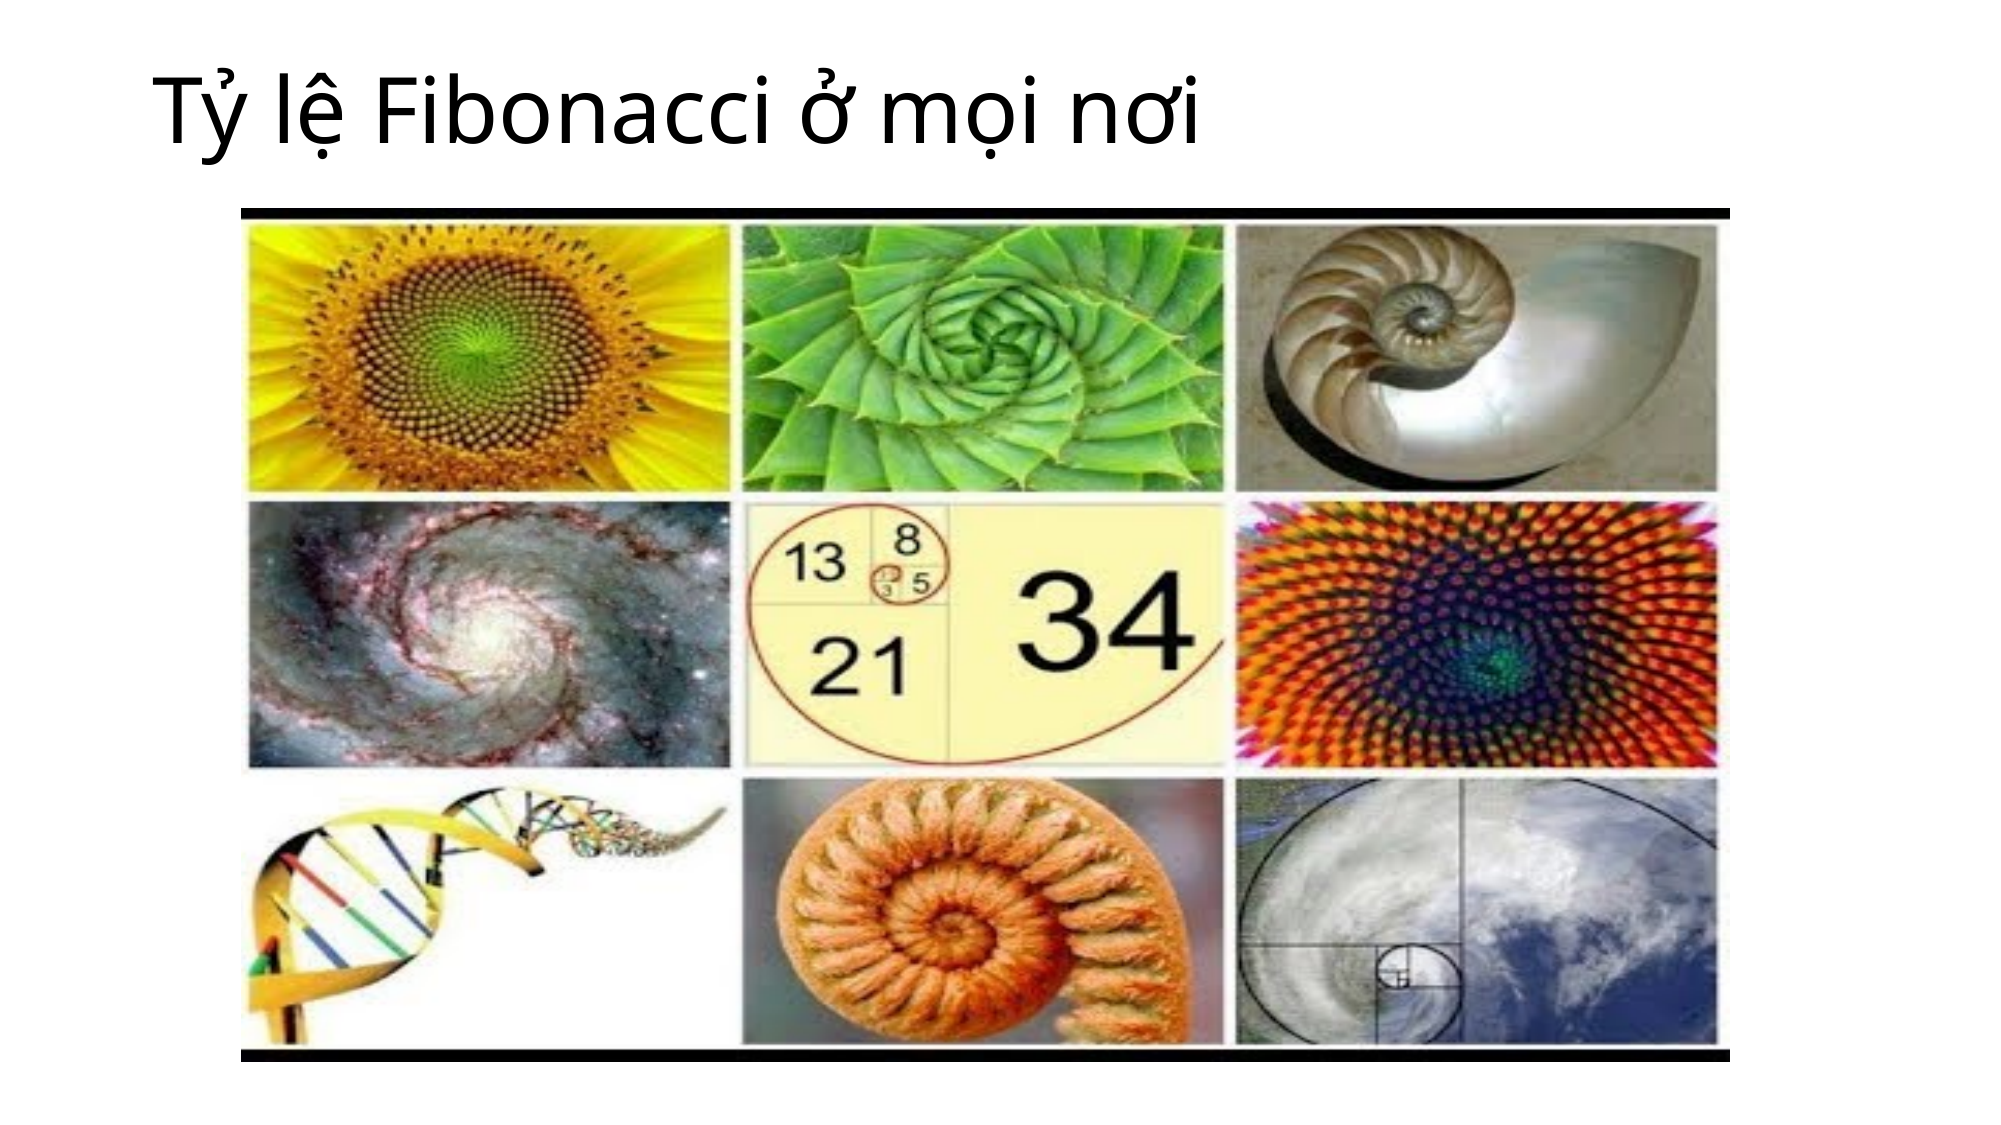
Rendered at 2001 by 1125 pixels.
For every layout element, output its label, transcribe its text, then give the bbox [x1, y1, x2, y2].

title Tỷ lệ Fibonacci ở mọi nơi [137, 59, 1863, 278]
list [240, 208, 1730, 1062]
